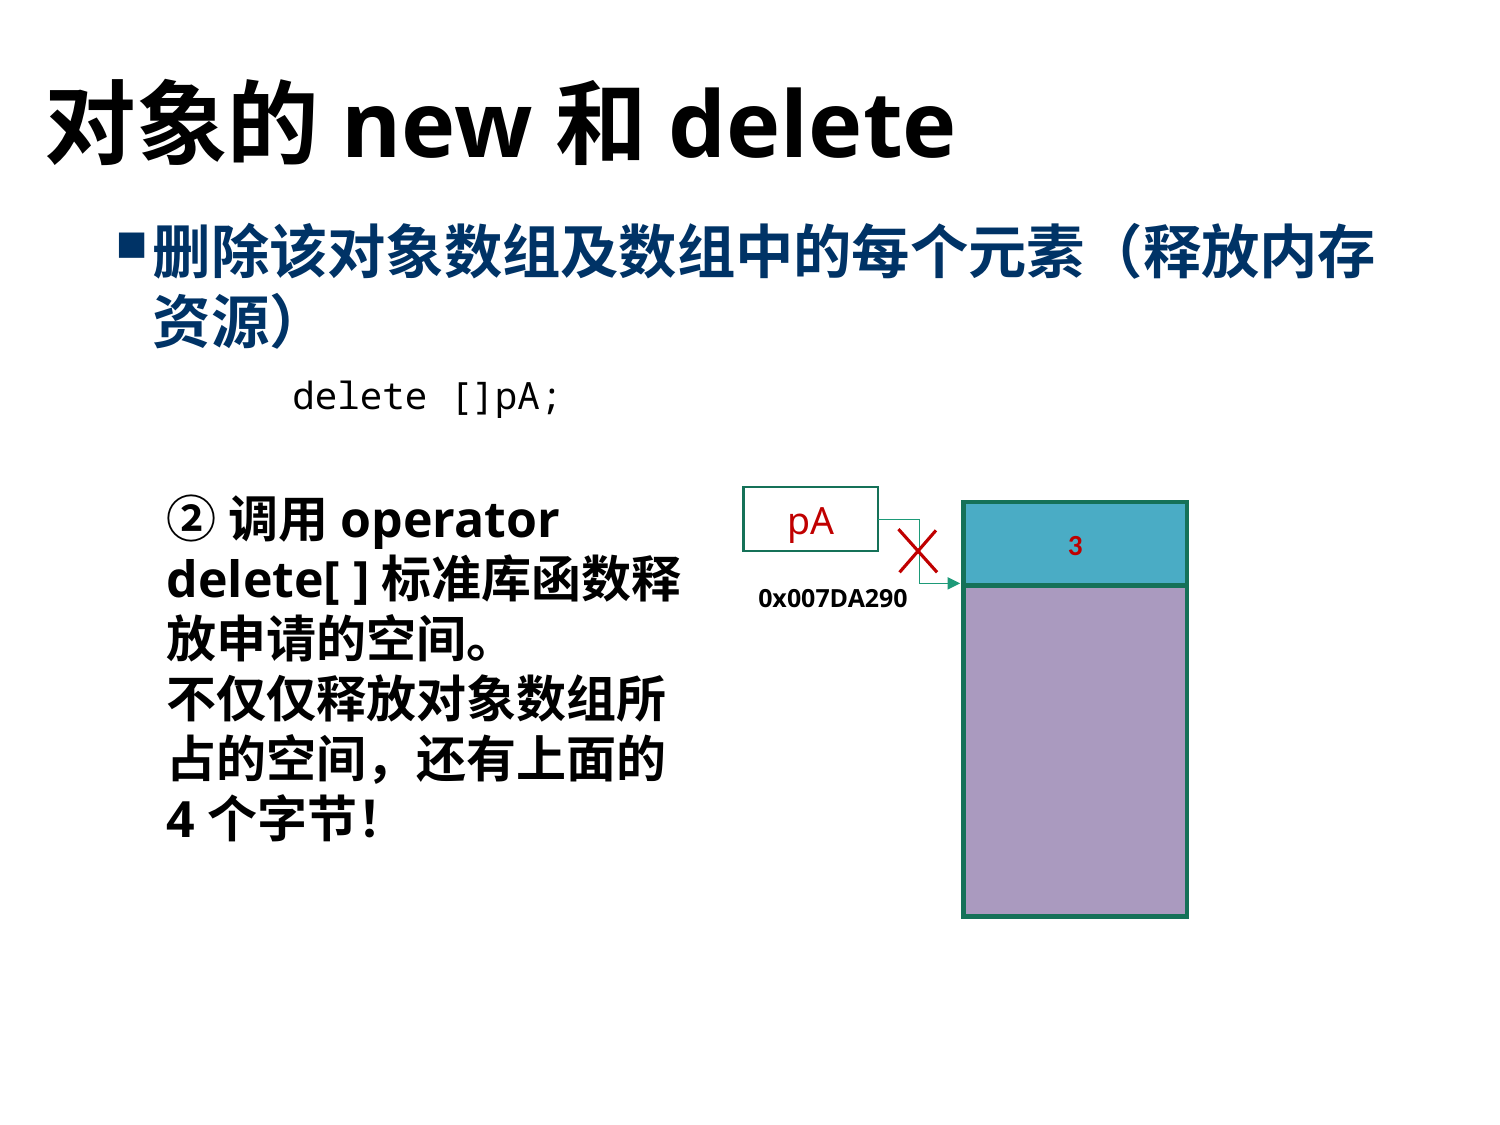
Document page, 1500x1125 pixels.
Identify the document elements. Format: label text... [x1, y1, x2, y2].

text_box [899, 530, 936, 573]
list 删除该对象数组及数组中的每个元素（释放内存资源） [100, 208, 1421, 988]
text_box 0x007DA290 [743, 574, 961, 620]
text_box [877, 519, 961, 584]
title 对象的new和delete [29, 19, 1324, 237]
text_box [963, 501, 1188, 917]
text_box delete []pA; [277, 364, 1376, 425]
text_box ②调用operator delete[ ]标准库函数释放申请的空间。 不仅仅释放对象数组所占的空间，还有上面的4个字节！ [151, 479, 703, 855]
text_box pA [742, 486, 879, 552]
